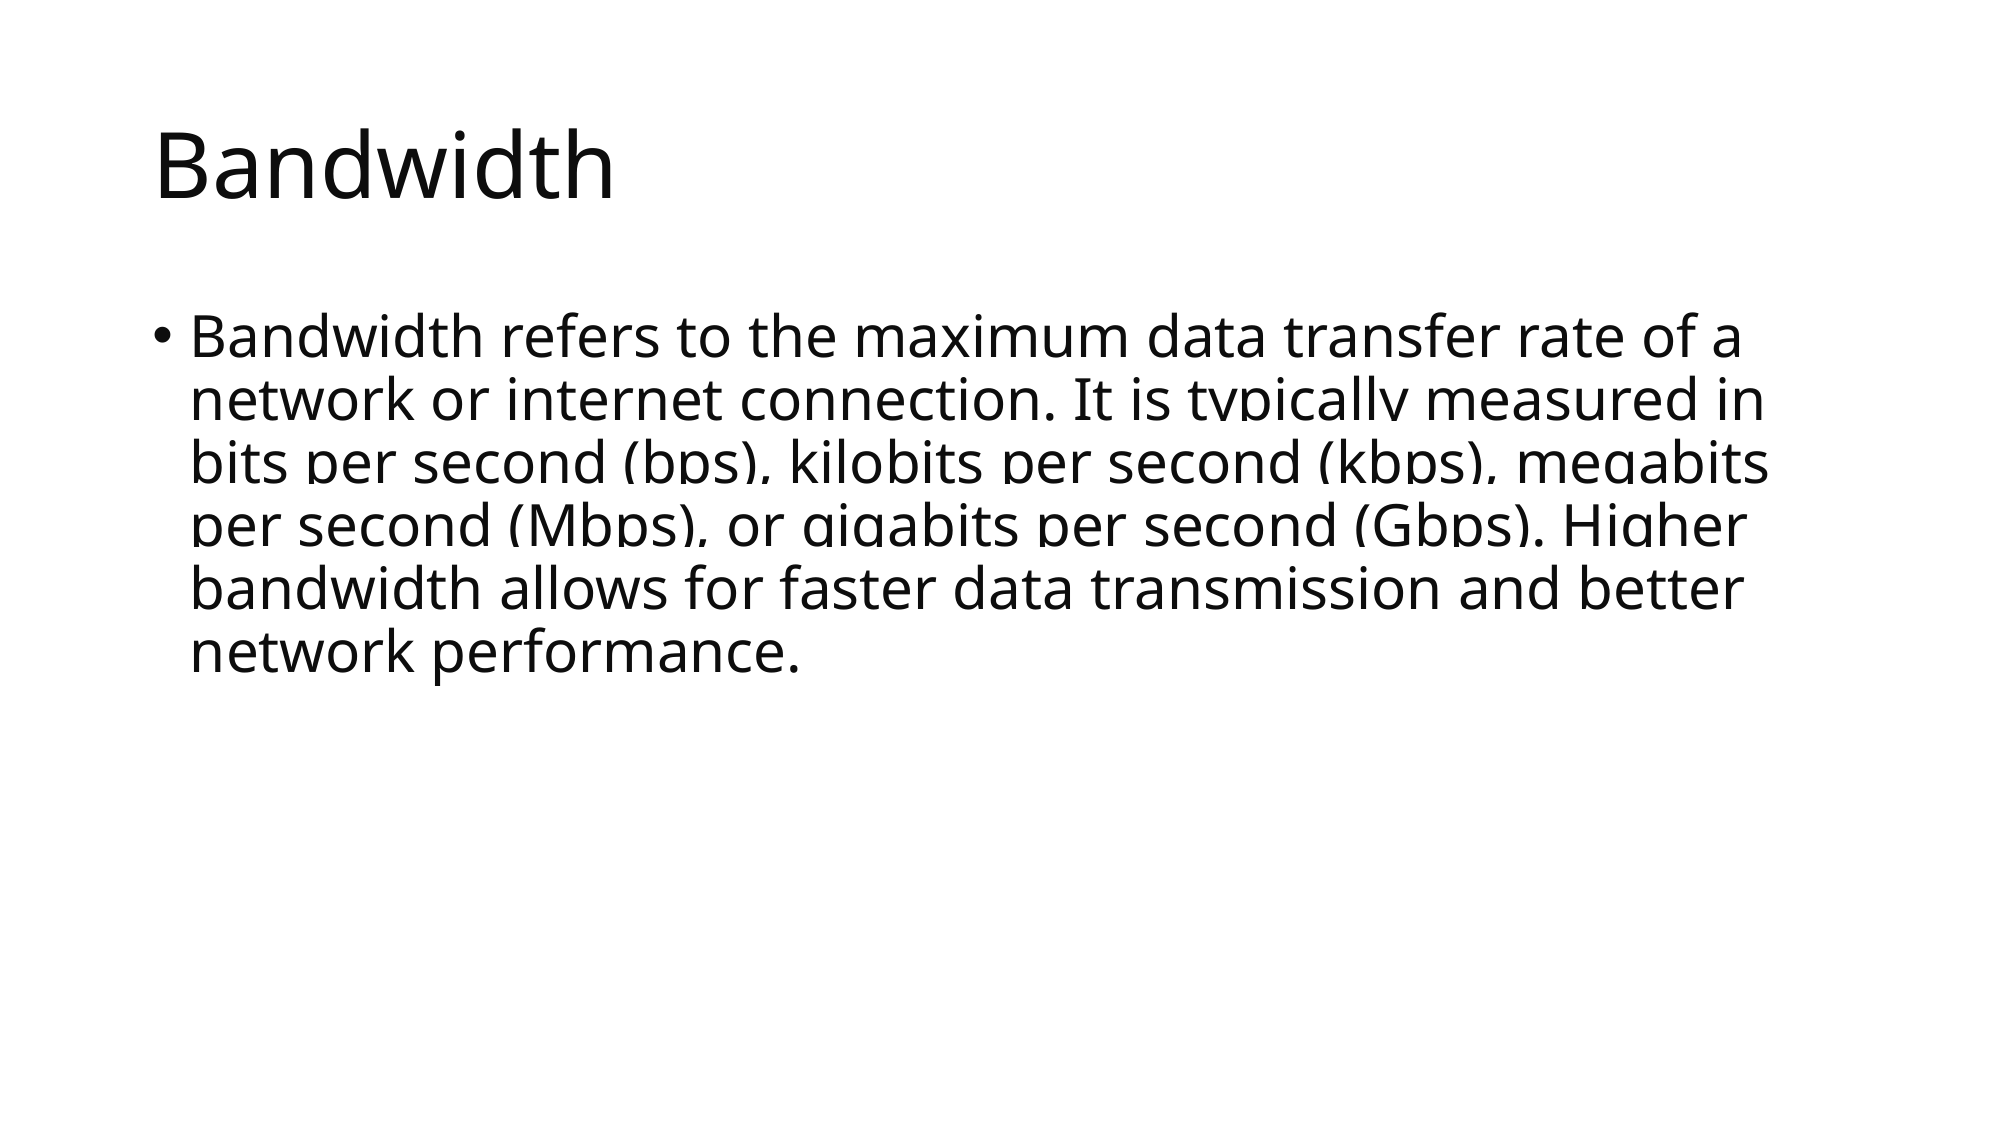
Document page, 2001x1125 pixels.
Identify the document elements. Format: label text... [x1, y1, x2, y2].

title Bandwidth [137, 59, 1863, 278]
list Bandwidth refers to the maximum data transfer rate of a network or internet connection. It is typically measured in bits per second (bps), kilobits per second (kbps), megabits per second (Mbps), or gigabits per second (Gbps). Higher bandwidth allows for faster data transmission and better network performance. [137, 299, 1863, 1014]
